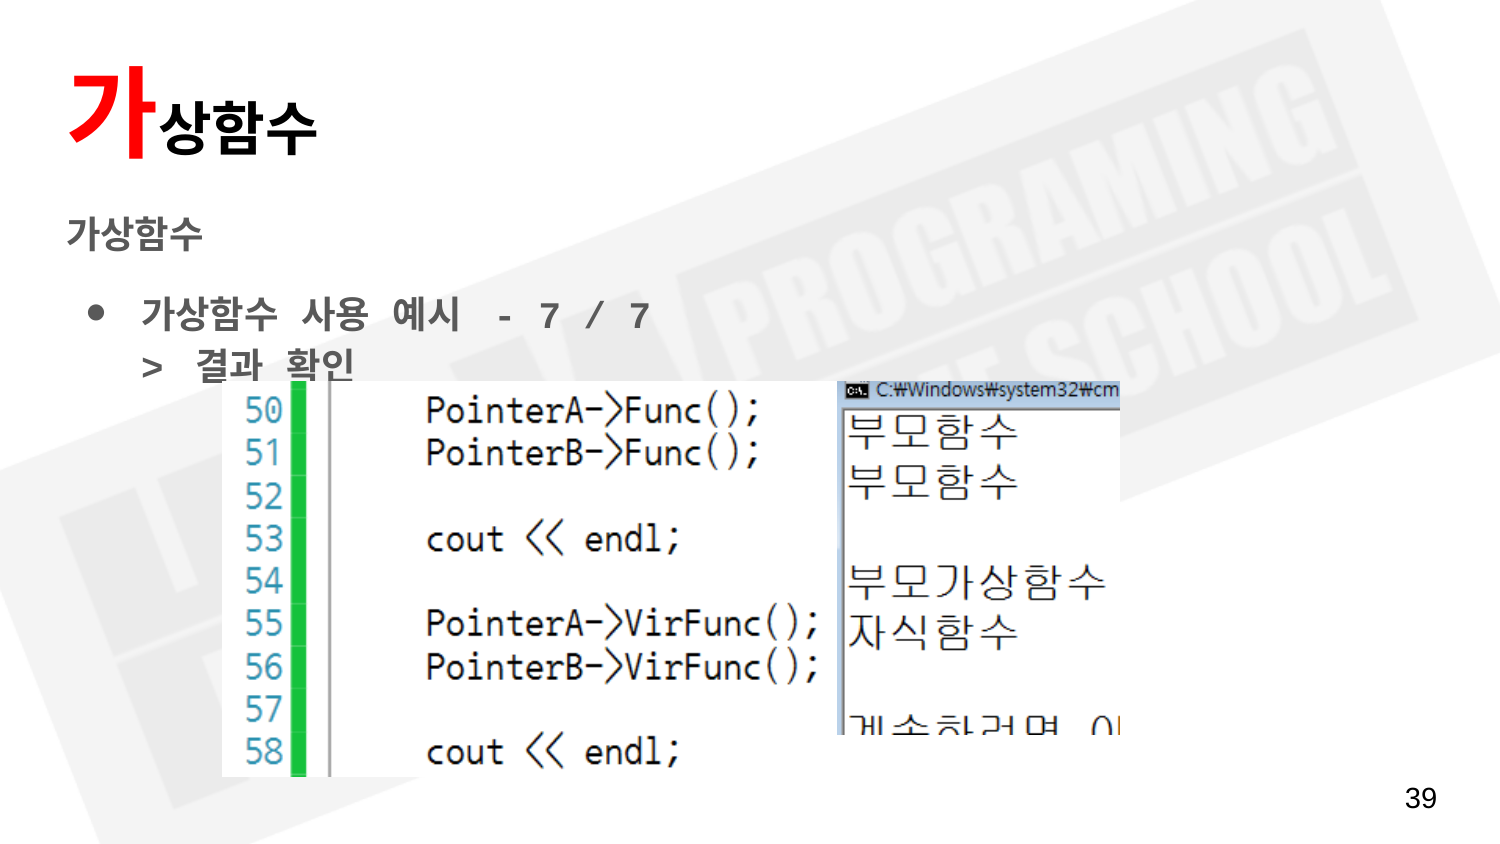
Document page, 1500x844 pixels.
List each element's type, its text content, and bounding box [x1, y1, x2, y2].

slide_number ‹#› [1389, 764, 1480, 830]
list 가상함수 사용 예시 - 7 / 7 > 결과 확인 [51, 269, 1449, 750]
title 가상함수 [51, 35, 1449, 130]
picture [222, 380, 1120, 777]
list 가상함수 [51, 189, 1449, 269]
